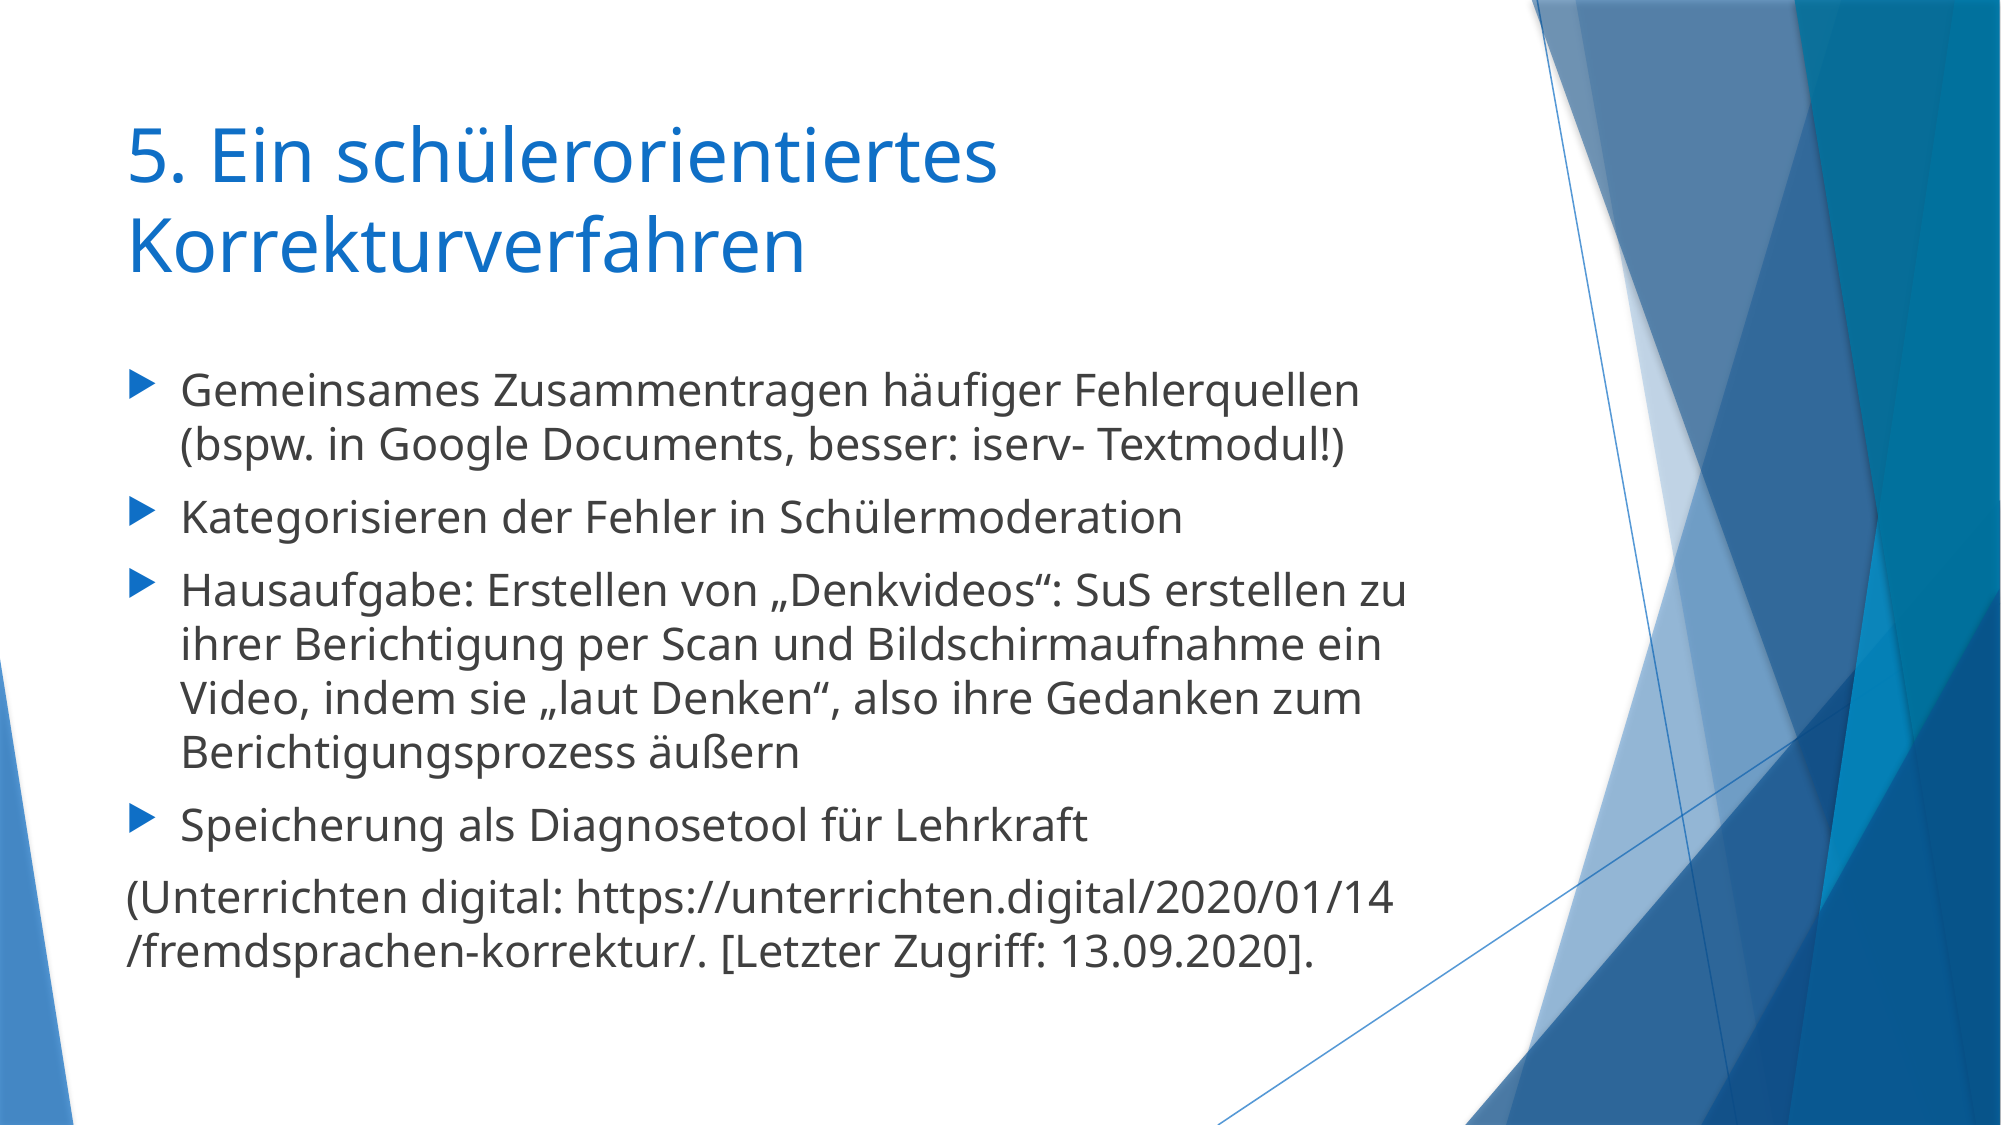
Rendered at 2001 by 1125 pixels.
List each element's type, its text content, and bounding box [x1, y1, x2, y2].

title 5. Ein schülerorientiertes Korrekturverfahren [111, 99, 1522, 317]
list Gemeinsames Zusammentragen häufiger Fehlerquellen (bspw. in Google Documents, besser: iserv- Textmodul!) Kategorisieren der Fehler in Schülermoderation Hausaufgabe: Erstellen von „Denkvideos“: SuS erstellen zu ihrer Berichtigung per Scan und Bildschirmaufnahme ein Video, indem sie „laut Denken“, also ihre Gedanken zum Berichtigungsprozess äußern Speicherung als Diagnosetool für Lehrkraft (Unterrichten digital: https://unterrichten.digital/2020/01/14 /fremdsprachen-korrektur/. [Letzter Zugriff: 13.09.2020]. [111, 354, 1522, 992]
